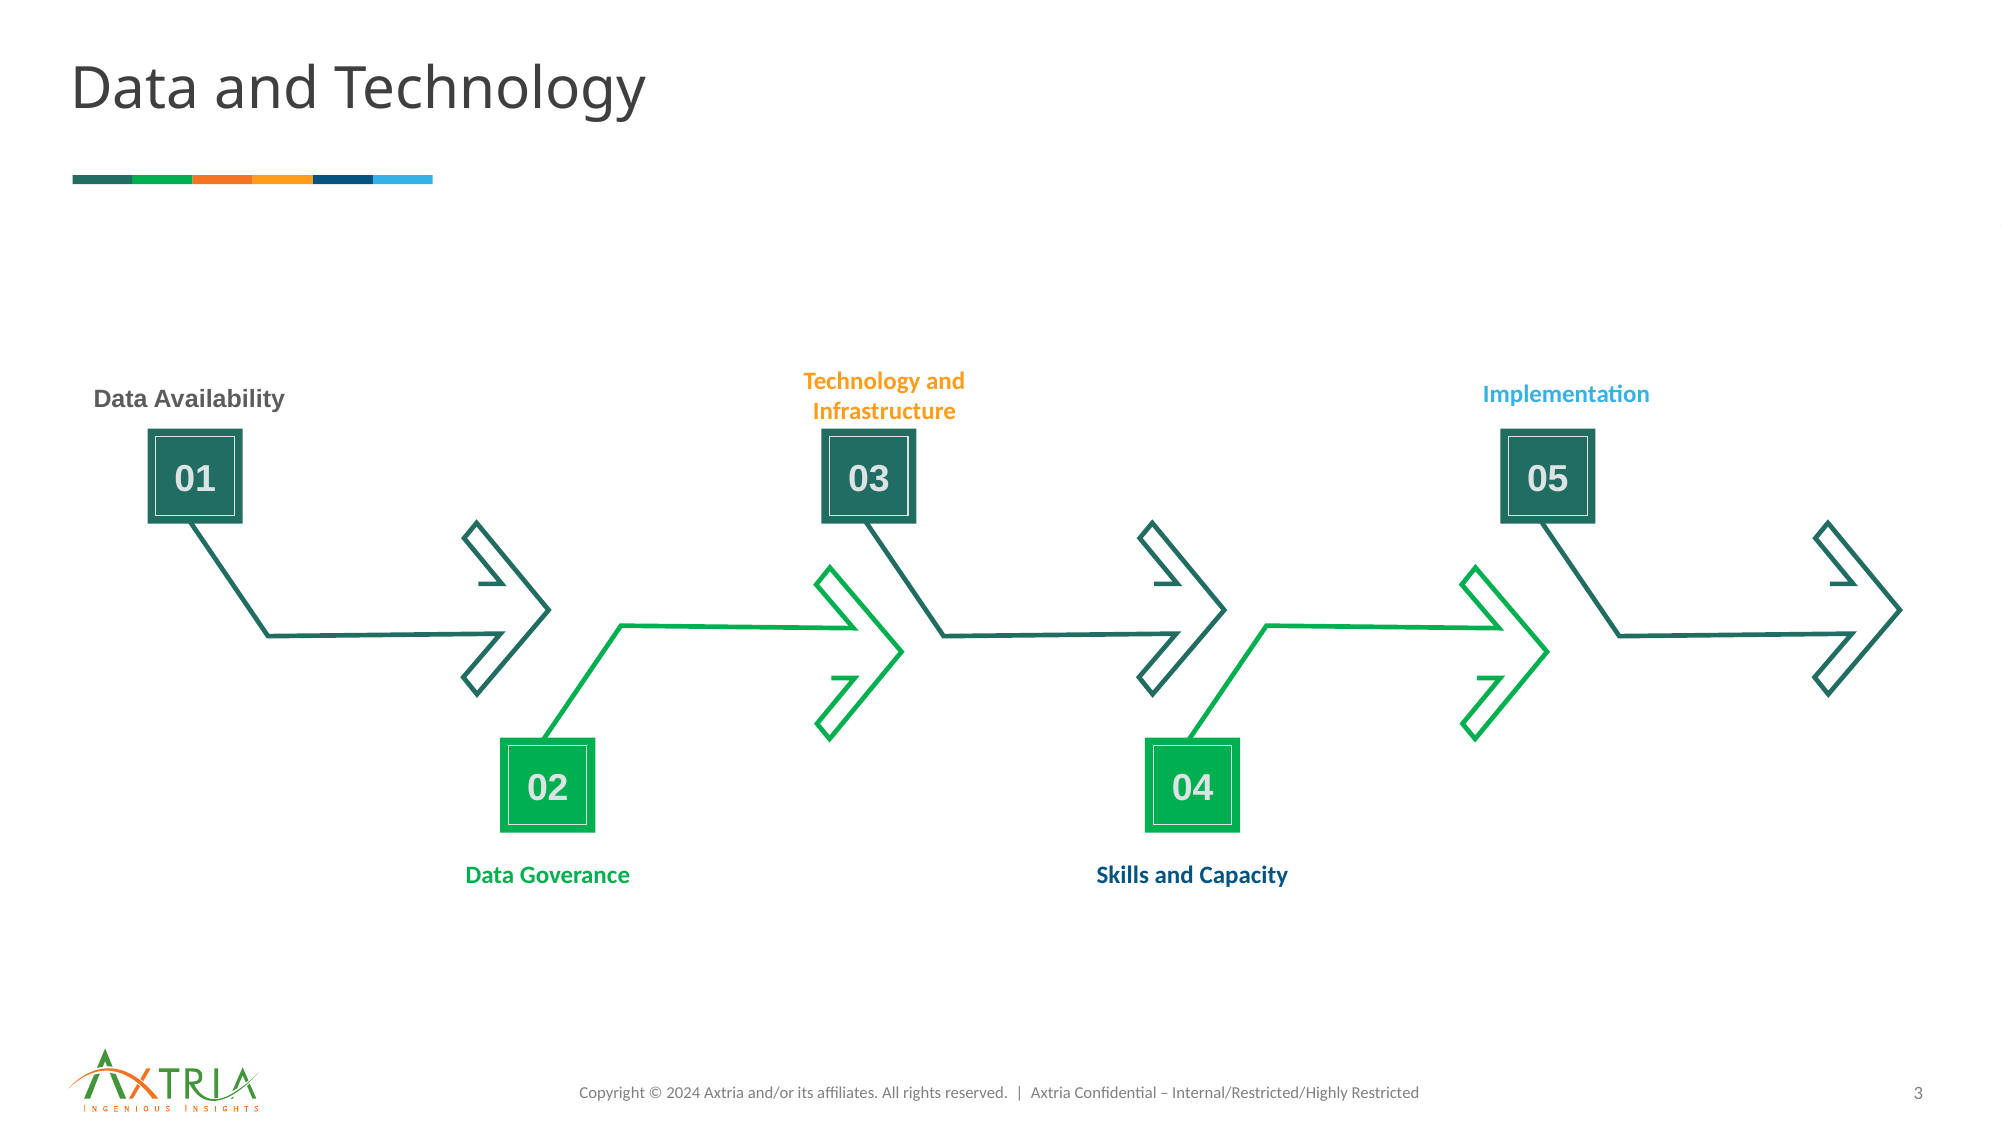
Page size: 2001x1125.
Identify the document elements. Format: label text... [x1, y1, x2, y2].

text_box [189, 369, 1900, 893]
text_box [17, 356, 1697, 524]
title Data and Technology [70, 0, 1900, 128]
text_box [418, 737, 1322, 897]
